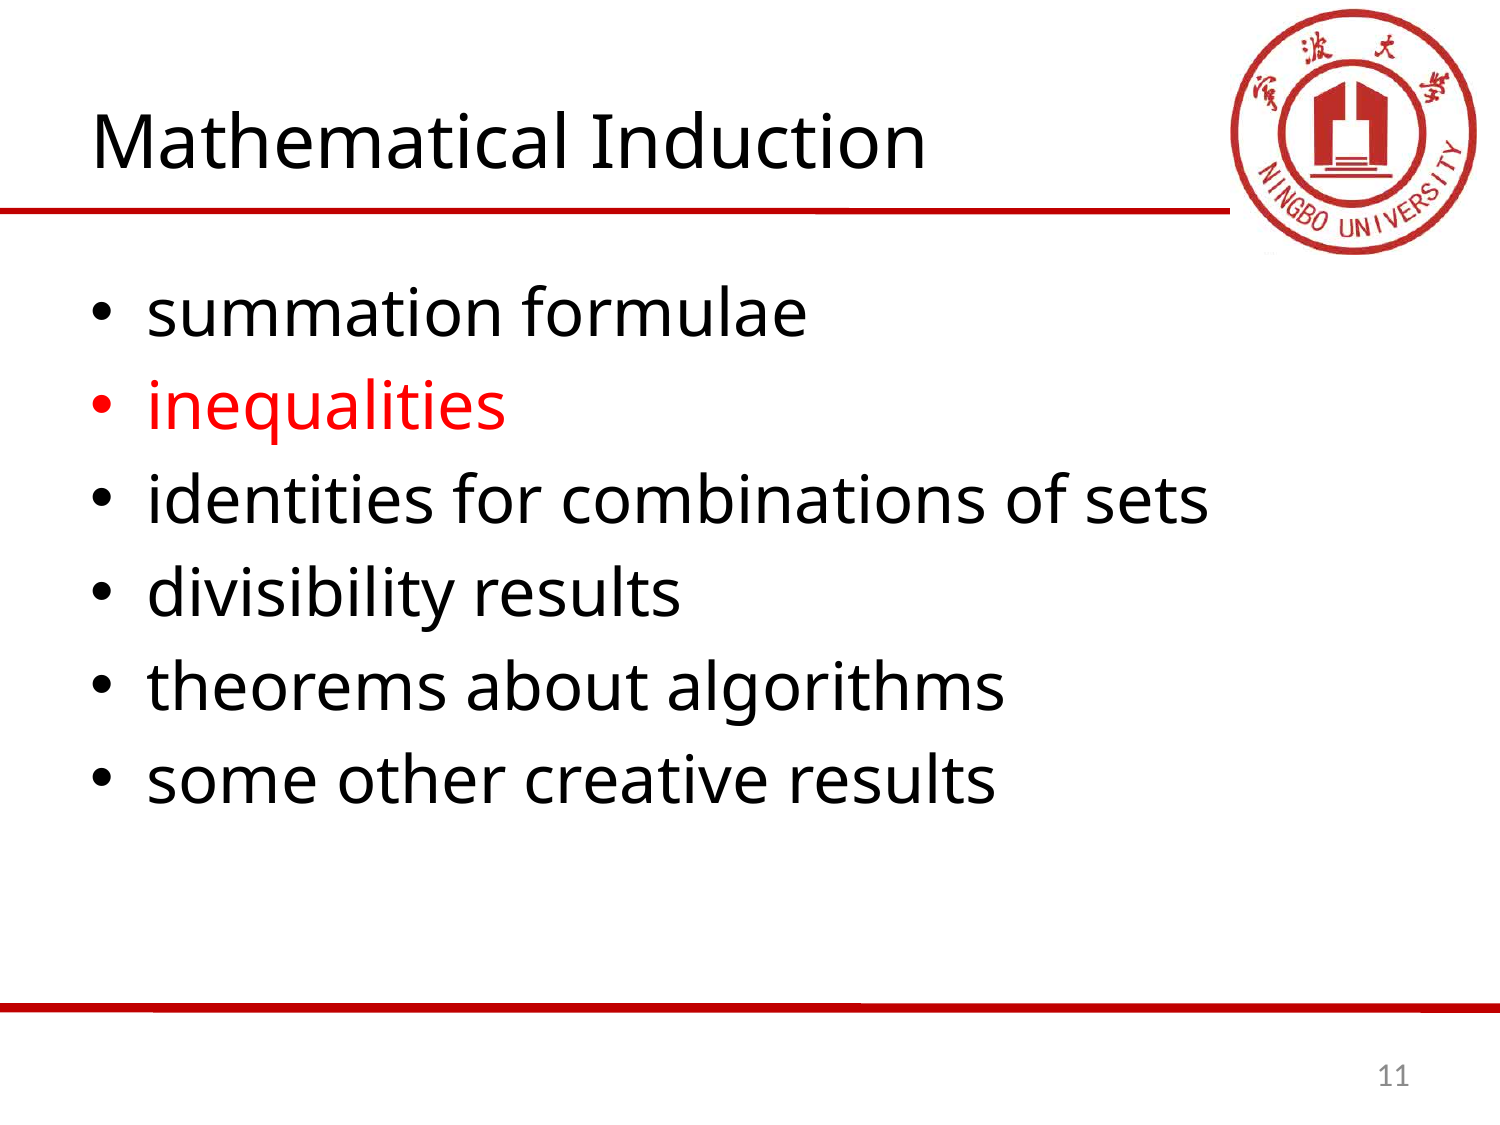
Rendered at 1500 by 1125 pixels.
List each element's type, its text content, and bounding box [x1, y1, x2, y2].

title Mathematical Induction [75, 45, 1425, 233]
list summation formulae inequalities identities for combinations of sets divisibility results theorems about algorithms some other creative results [75, 262, 1425, 1005]
picture [1230, 8, 1477, 255]
slide_number 11 [1074, 1042, 1425, 1103]
